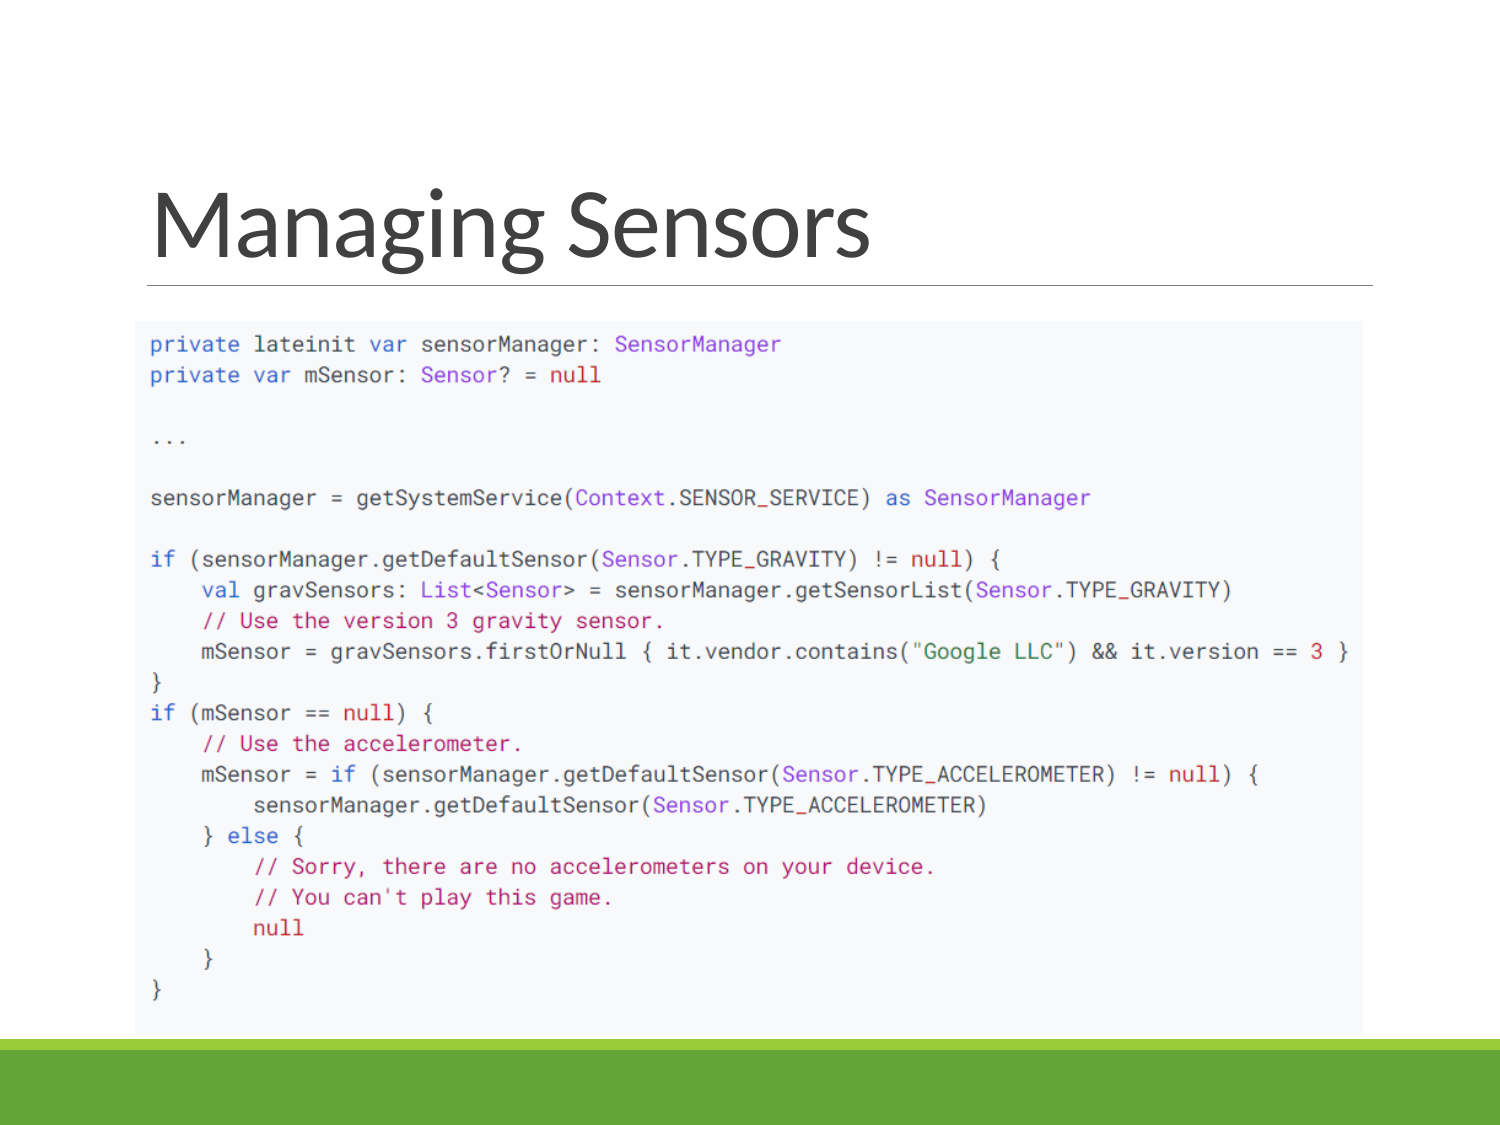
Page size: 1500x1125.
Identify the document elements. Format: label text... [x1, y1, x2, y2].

title Managing Sensors [135, 47, 1373, 285]
picture [134, 321, 1363, 1036]
